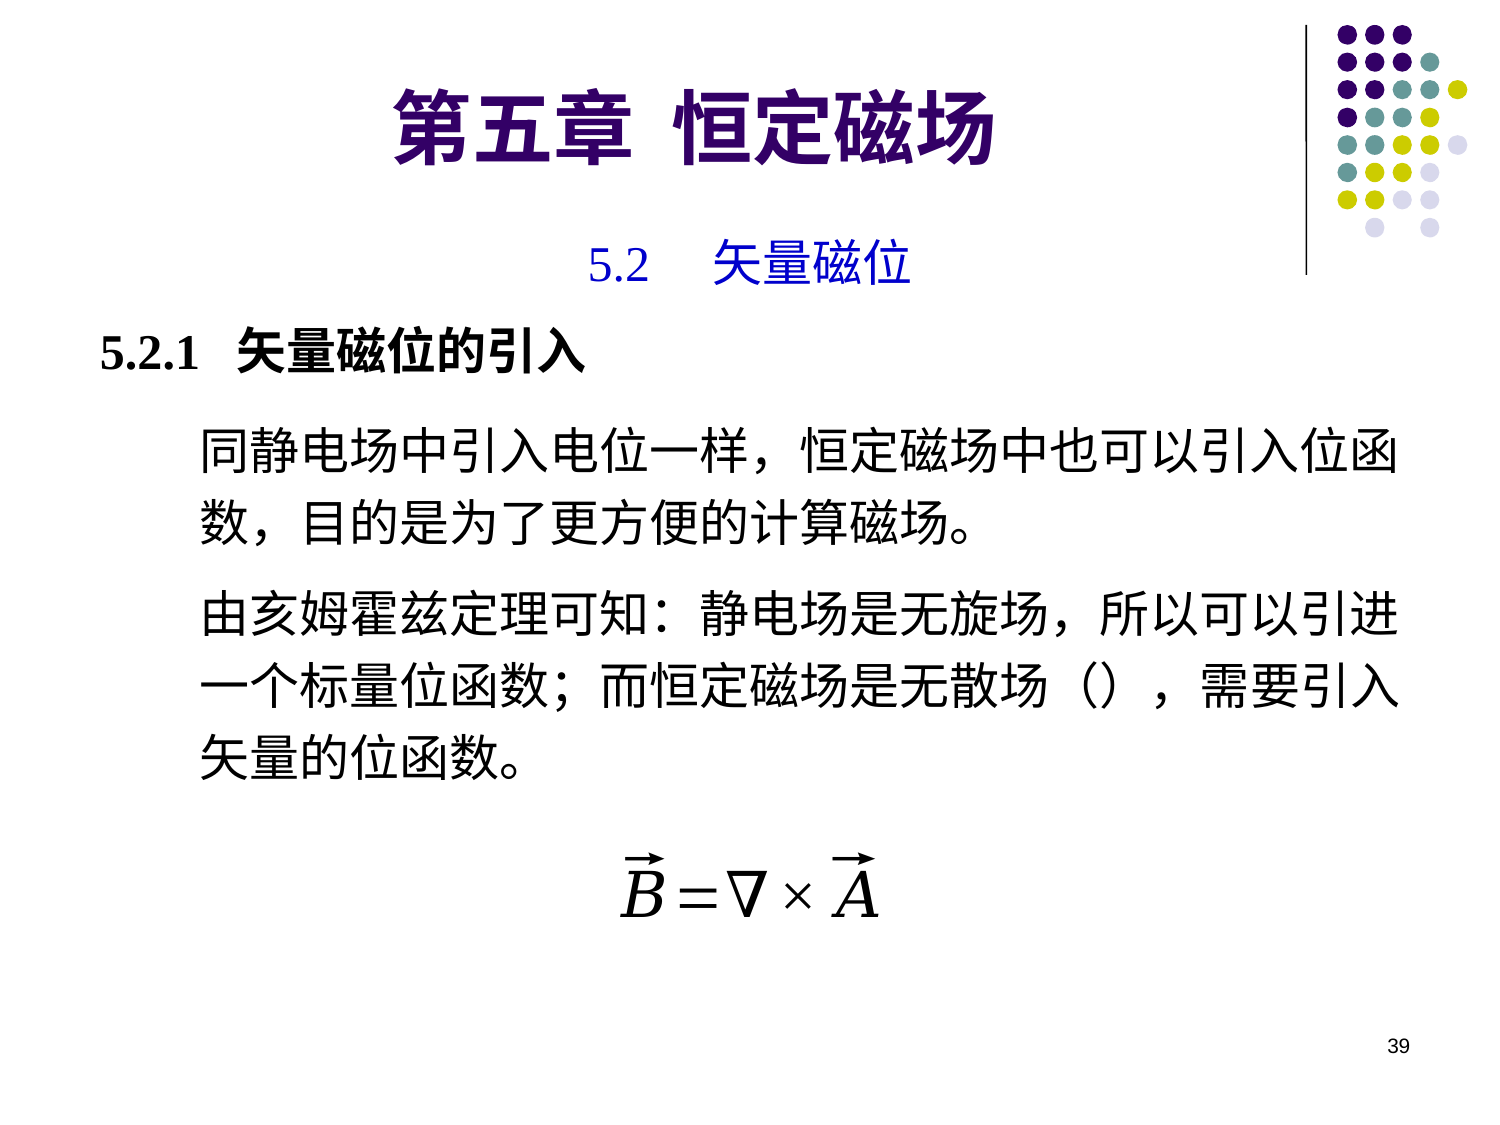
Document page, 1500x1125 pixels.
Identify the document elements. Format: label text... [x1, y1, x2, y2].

text_box 第五章 恒定磁场 [75, 20, 1313, 233]
text_box 5.2.1 矢量磁位的引入 [85, 311, 602, 387]
text_box 同静电场中引入电位一样，恒定磁场中也可以引入位函数，目的是为了更方便的计算磁场。 [185, 399, 1425, 559]
text_box 39 [1074, 1024, 1425, 1100]
text_box 5.2 矢量磁位 [573, 224, 927, 299]
